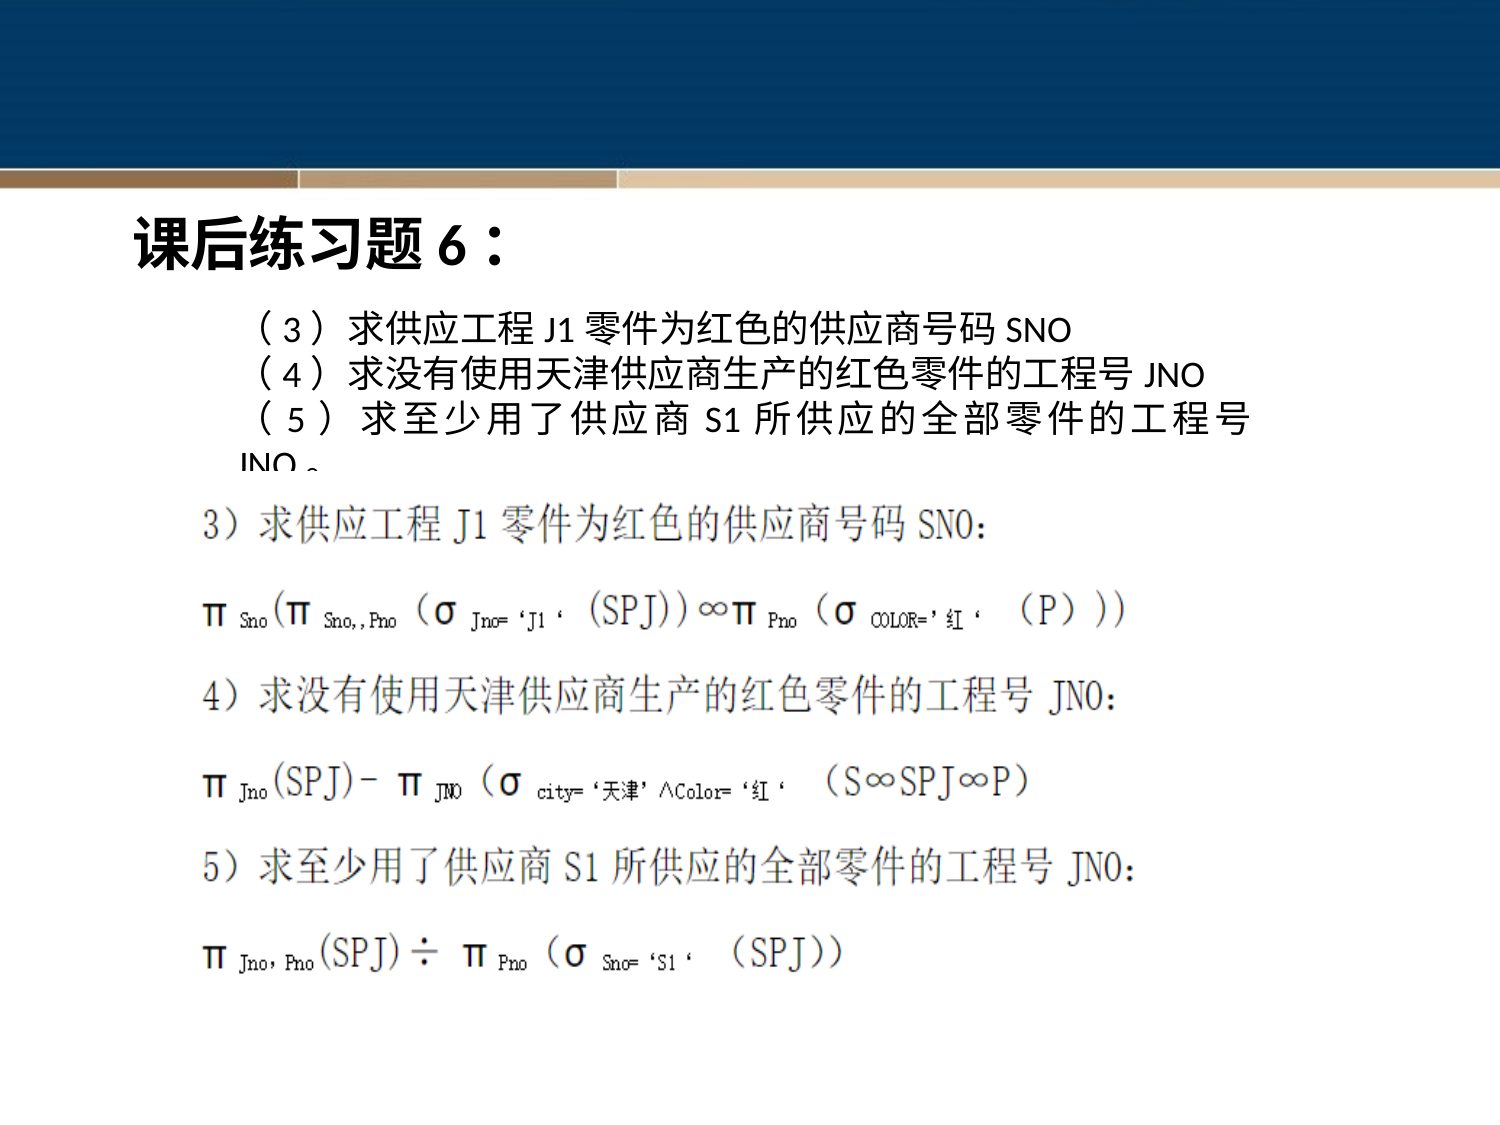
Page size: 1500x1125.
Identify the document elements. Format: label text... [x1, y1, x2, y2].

text_box （3）求供应工程J1零件为红色的供应商号码SNO （4）求没有使用天津供应商生产的红色零件的工程号JNO （5）求至少用了供应商S1所供应的全部零件的工程号JNO。 [221, 297, 1276, 470]
text_box 课后练习题6： [117, 207, 1405, 548]
picture [0, 0, 1500, 1125]
